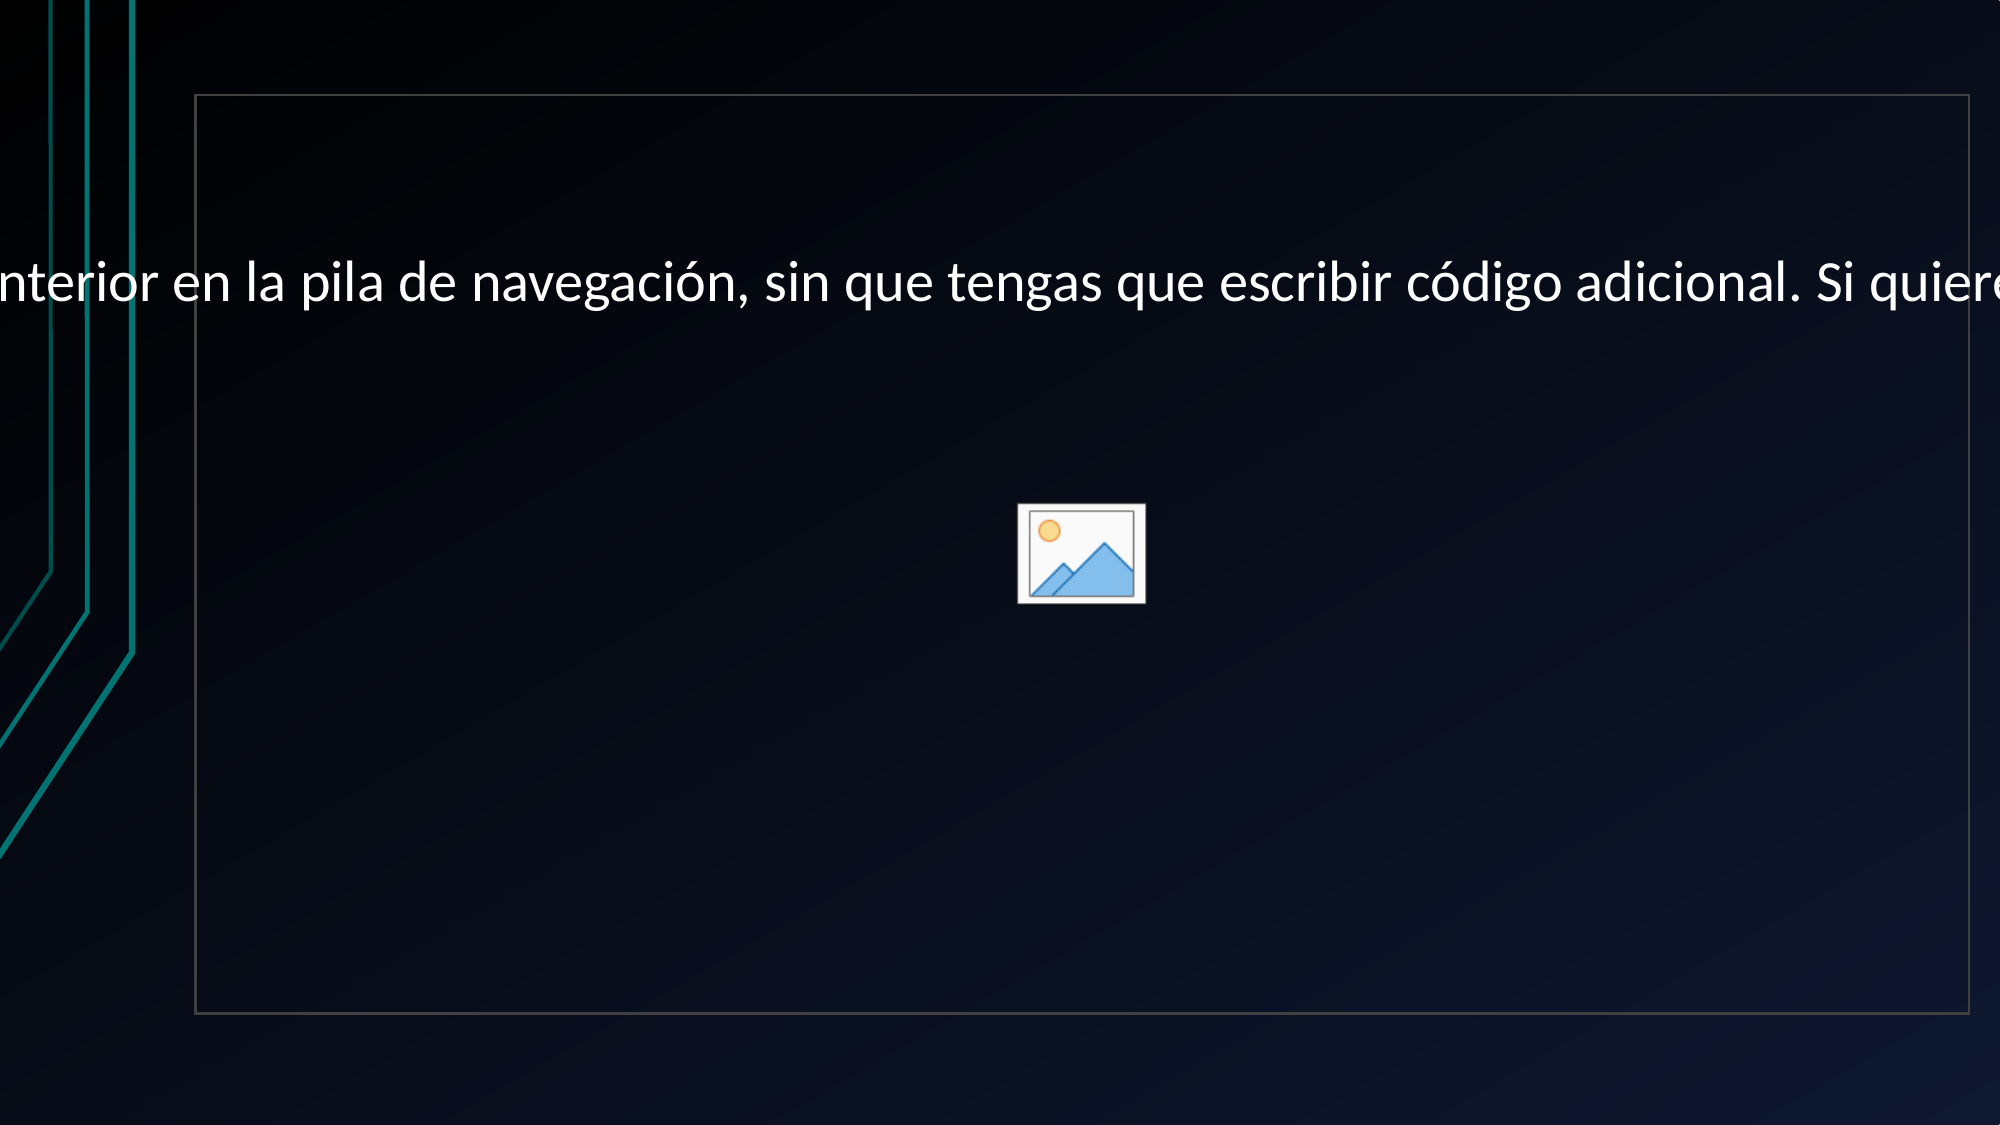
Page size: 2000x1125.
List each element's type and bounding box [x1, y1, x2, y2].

picture [196, 95, 1969, 1013]
